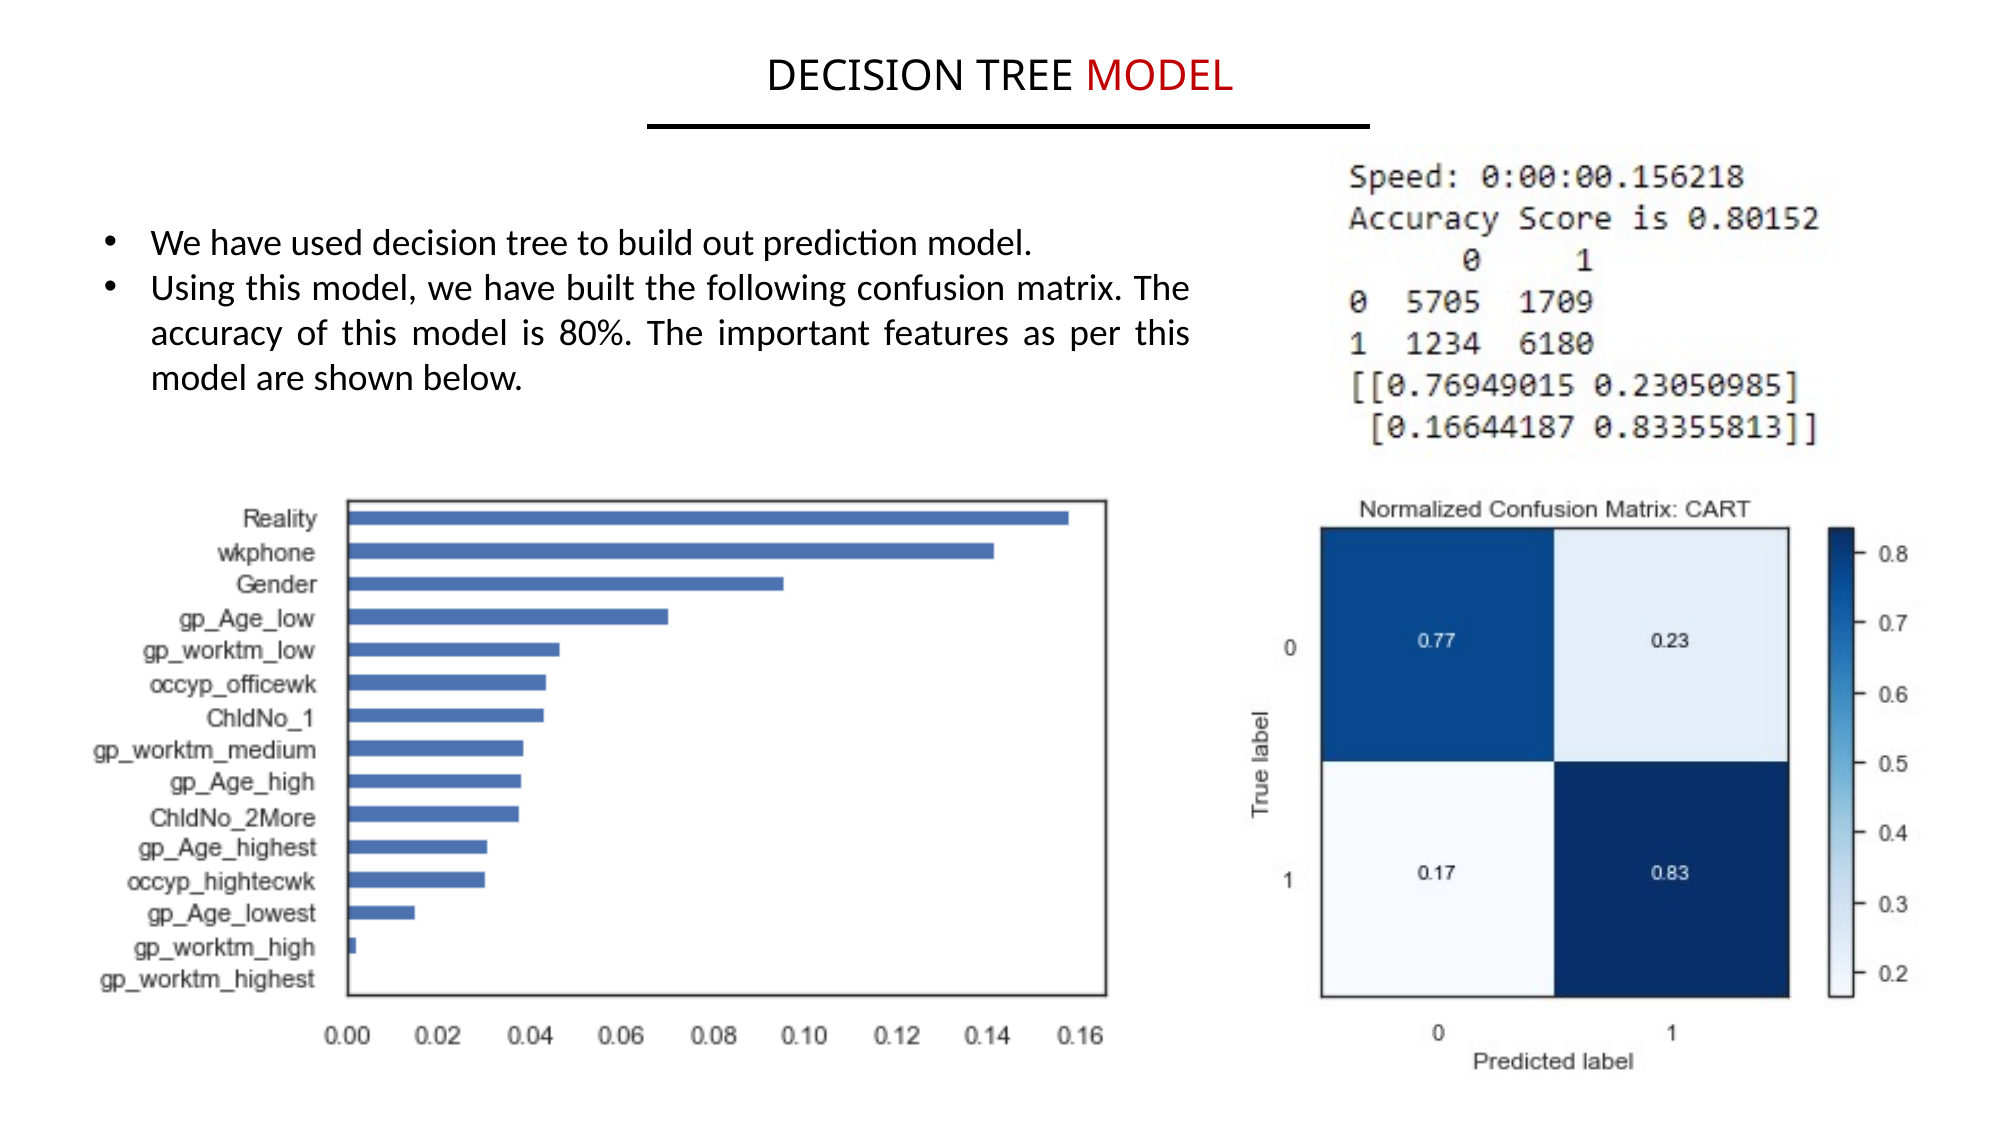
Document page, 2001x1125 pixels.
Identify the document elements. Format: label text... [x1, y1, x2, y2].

picture [76, 487, 1119, 1063]
picture [1330, 144, 1844, 463]
picture [1240, 487, 1924, 1086]
title DECISION TREE MODEL [528, 45, 1472, 108]
text_box We have used decision tree to build out prediction model. Using this model, we have built the following confusion matrix. The accuracy of this model is 80%. The important features as per this model are shown below. [88, 210, 1205, 451]
